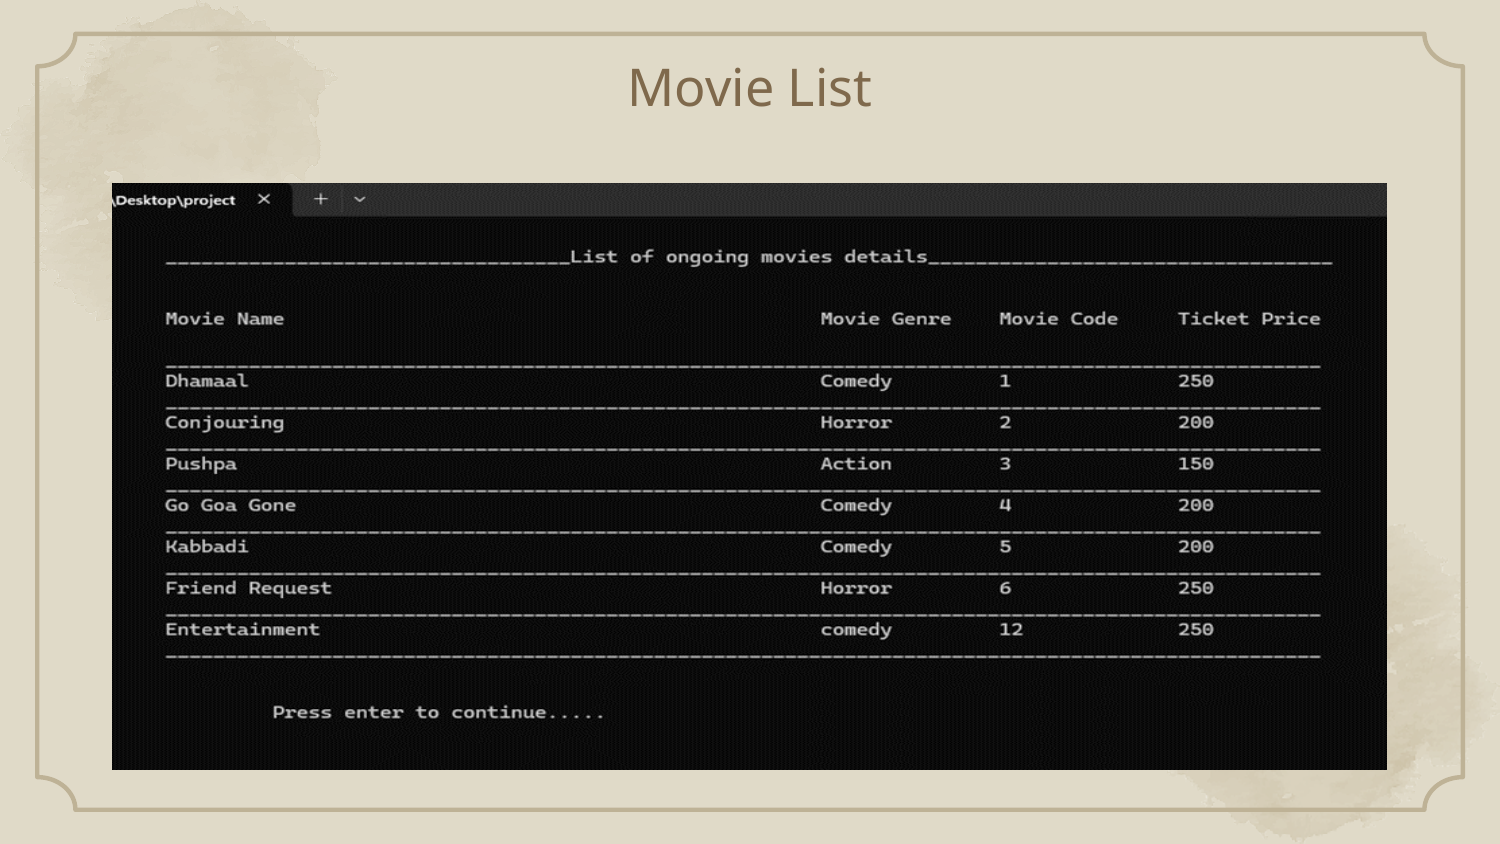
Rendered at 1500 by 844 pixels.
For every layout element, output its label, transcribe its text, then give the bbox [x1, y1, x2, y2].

picture [112, 182, 1388, 770]
title Movie List [86, 60, 1414, 112]
